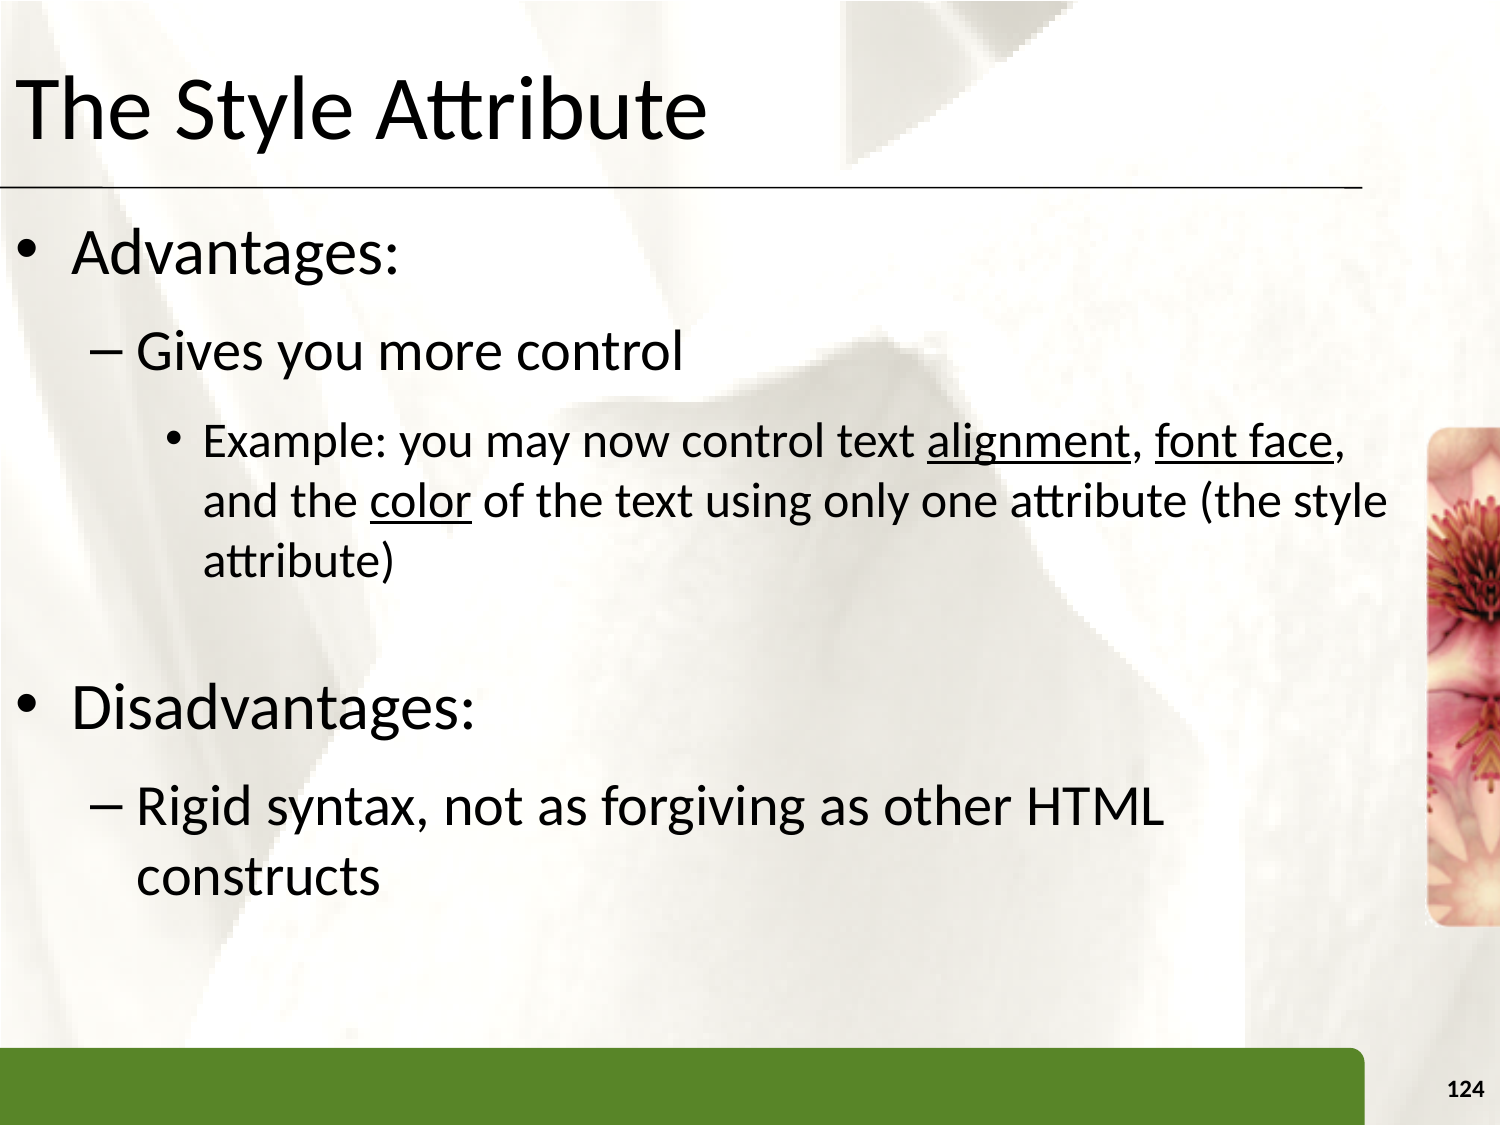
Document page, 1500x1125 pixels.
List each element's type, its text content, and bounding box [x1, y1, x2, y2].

list Advantages: Gives you more control Example: you may now control text alignment, font face, and the color of the text using only one attribute (the style attribute) Disadvantages: Rigid syntax, not as forgiving as other HTML constructs [0, 199, 1426, 1006]
picture [1426, 425, 1500, 930]
slide_number 124 [1412, 1050, 1500, 1125]
title The Style Attribute [0, 24, 1363, 181]
